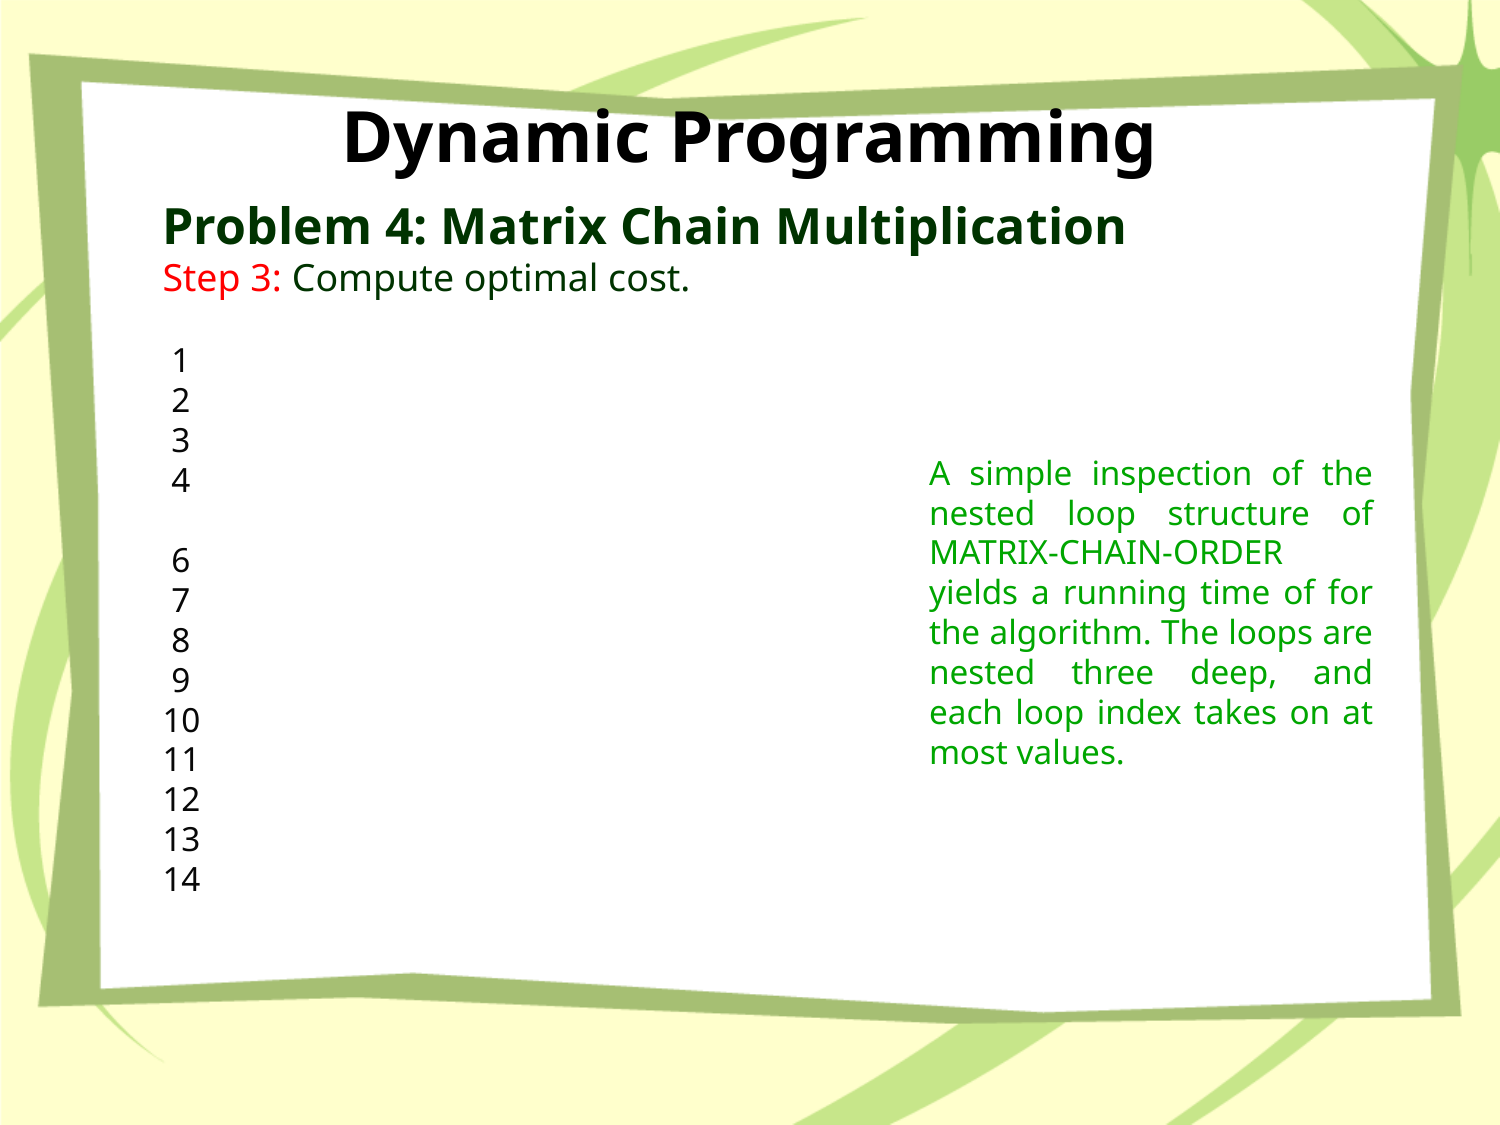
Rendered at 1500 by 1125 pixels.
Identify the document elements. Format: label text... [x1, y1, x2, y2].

title Dynamic Programming [75, 75, 1425, 194]
picture [0, 0, 1500, 1125]
